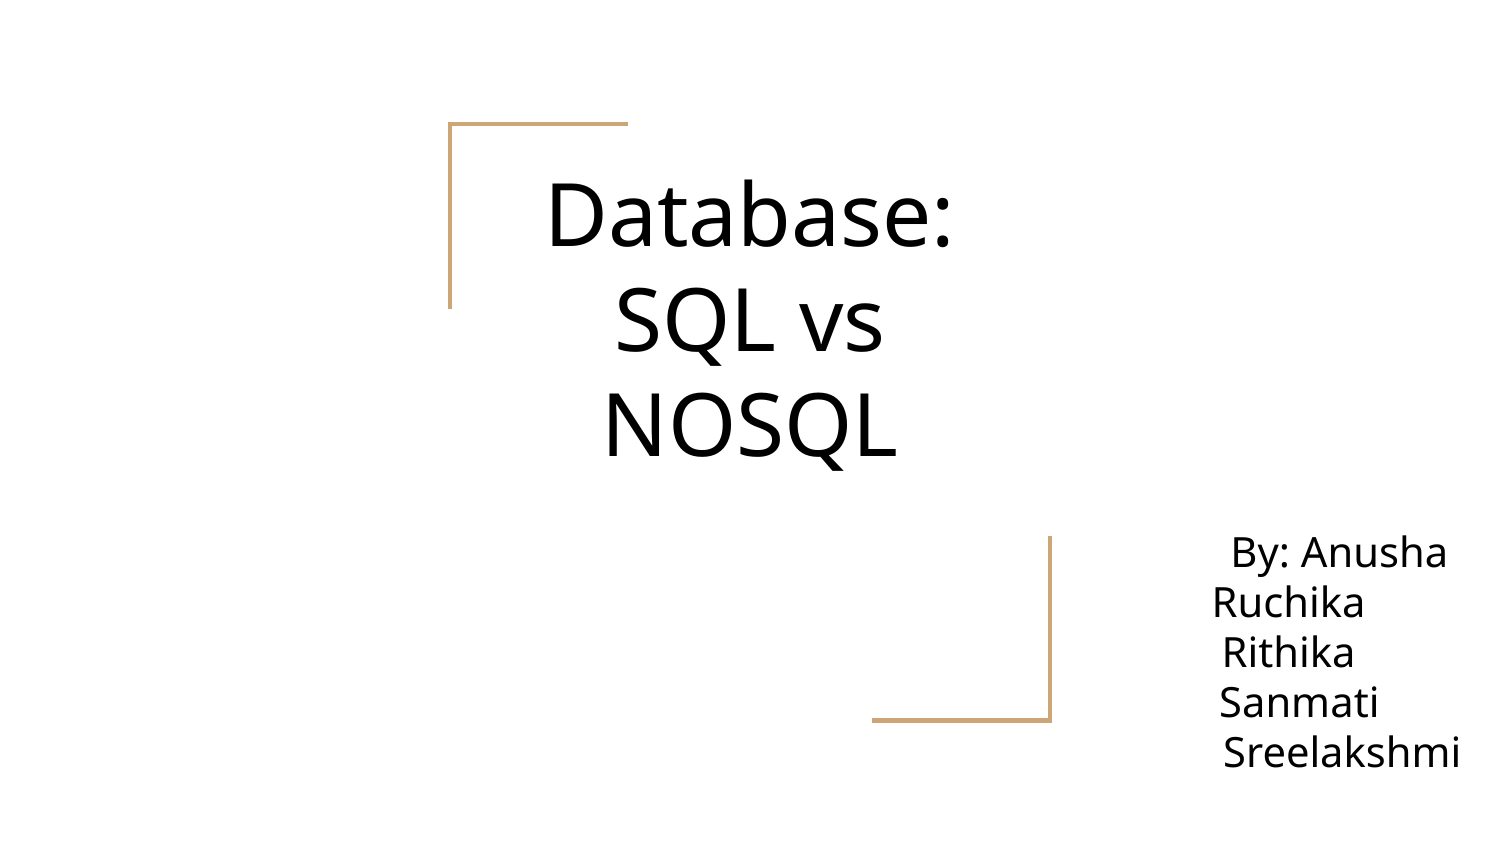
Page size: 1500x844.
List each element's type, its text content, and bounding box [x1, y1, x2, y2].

subtitle By: Anusha Ruchika Rithika Sanmati Sreelakshmi [1075, 511, 1500, 832]
title Database: SQL vs NOSQL [499, 236, 1001, 490]
